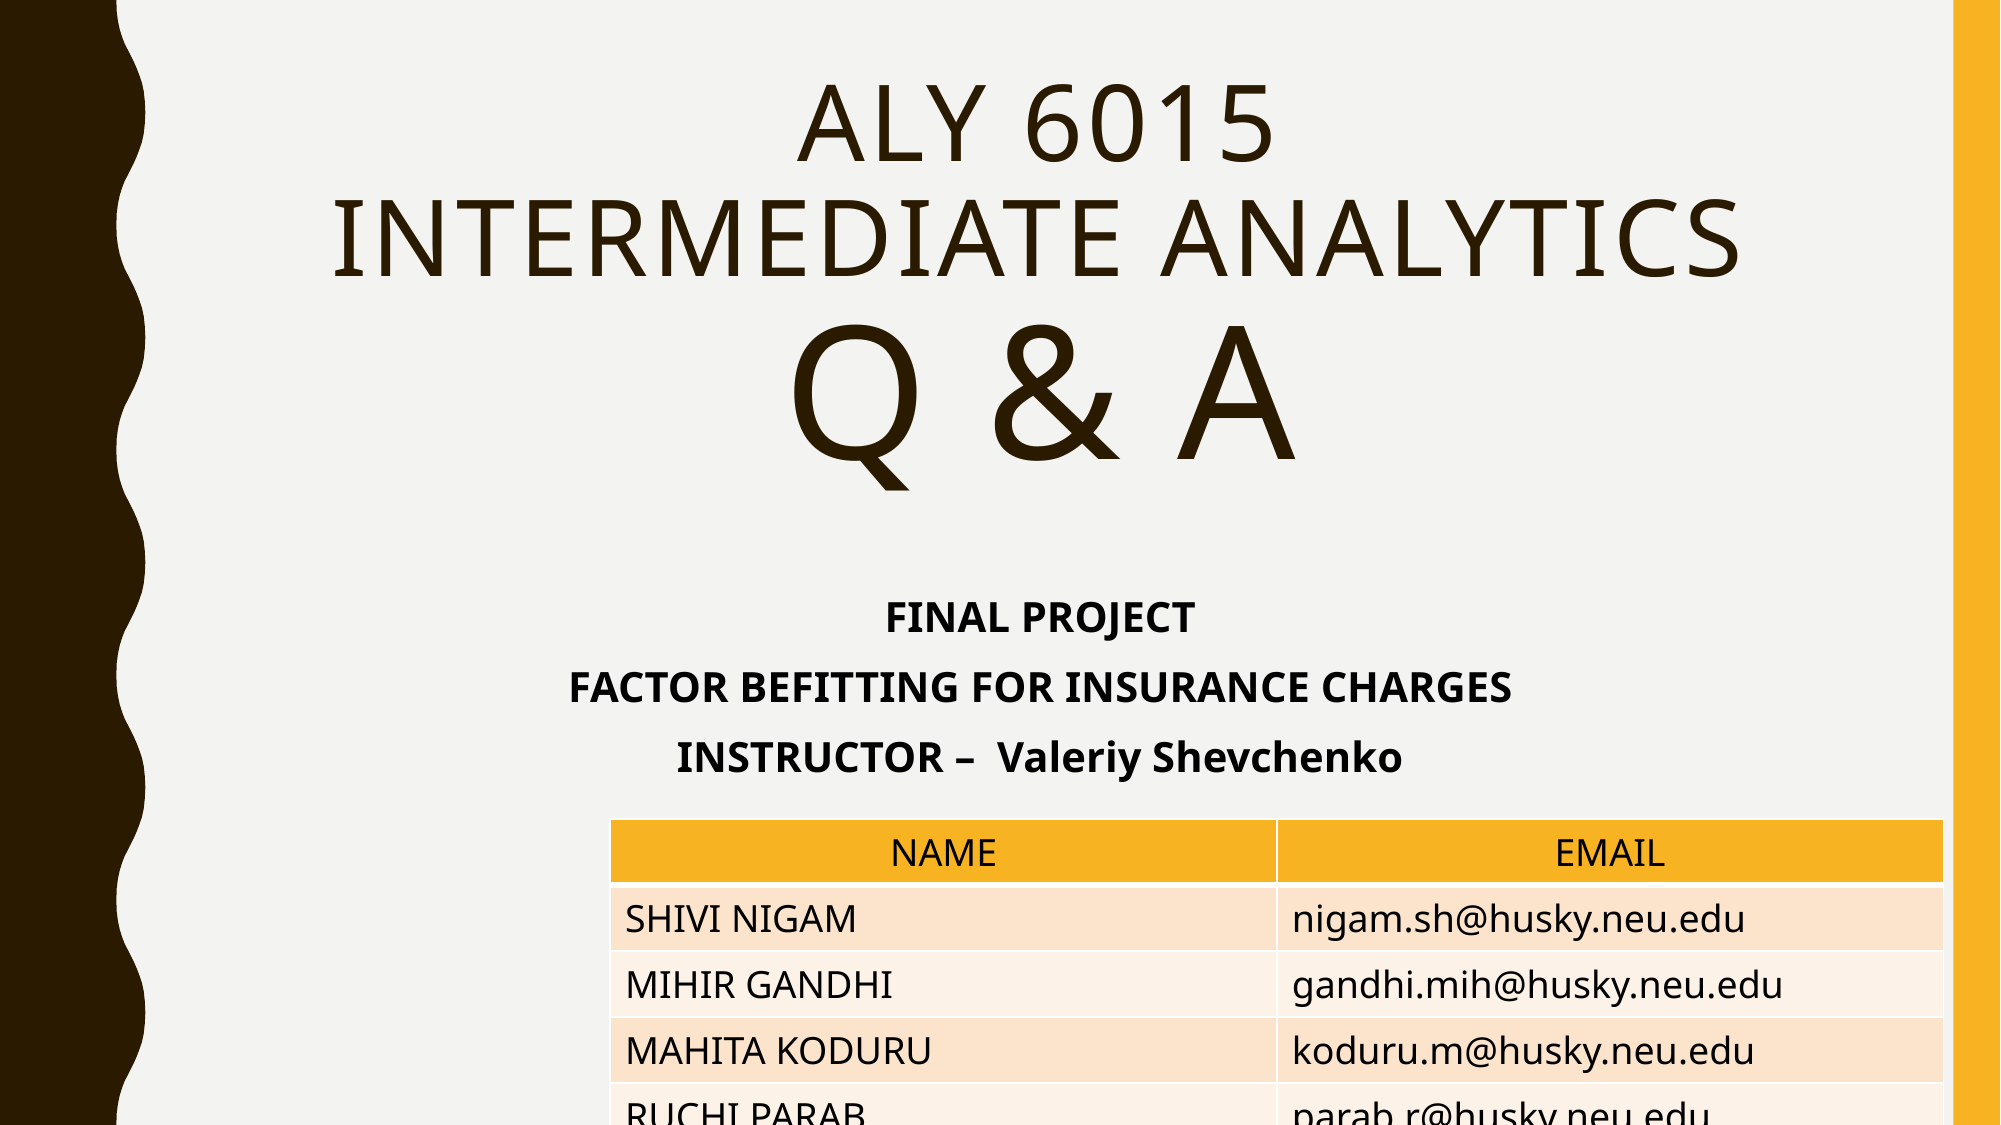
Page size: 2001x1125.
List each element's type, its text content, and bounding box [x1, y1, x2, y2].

table_cell MAHITA KODURU [611, 1018, 1276, 1082]
table_cell parab.r@husky.neu.edu [1278, 1084, 1943, 1125]
table_cell gandhi.mih@husky.neu.edu [1278, 952, 1943, 1016]
table_cell RUCHI PARAB [611, 1084, 1276, 1125]
table_cell nigam.sh@husky.neu.edu [1278, 888, 1943, 950]
table_header EMAIL [1278, 820, 1943, 882]
table_cell koduru.m@husky.neu.edu [1278, 1018, 1943, 1082]
table_cell MIHIR GANDHI [611, 952, 1276, 1016]
title ALY 6015 INTERMEDIATE ANALYTICS Q & A [205, 62, 1875, 375]
table_cell SHIVI NIGAM [611, 888, 1276, 950]
list FINAL PROJECT FACTOR BEFITTING FOR INSURANCE CHARGES INSTRUCTOR – Valeriy Shevchenko [205, 375, 1875, 965]
table_header NAME [611, 820, 1276, 882]
